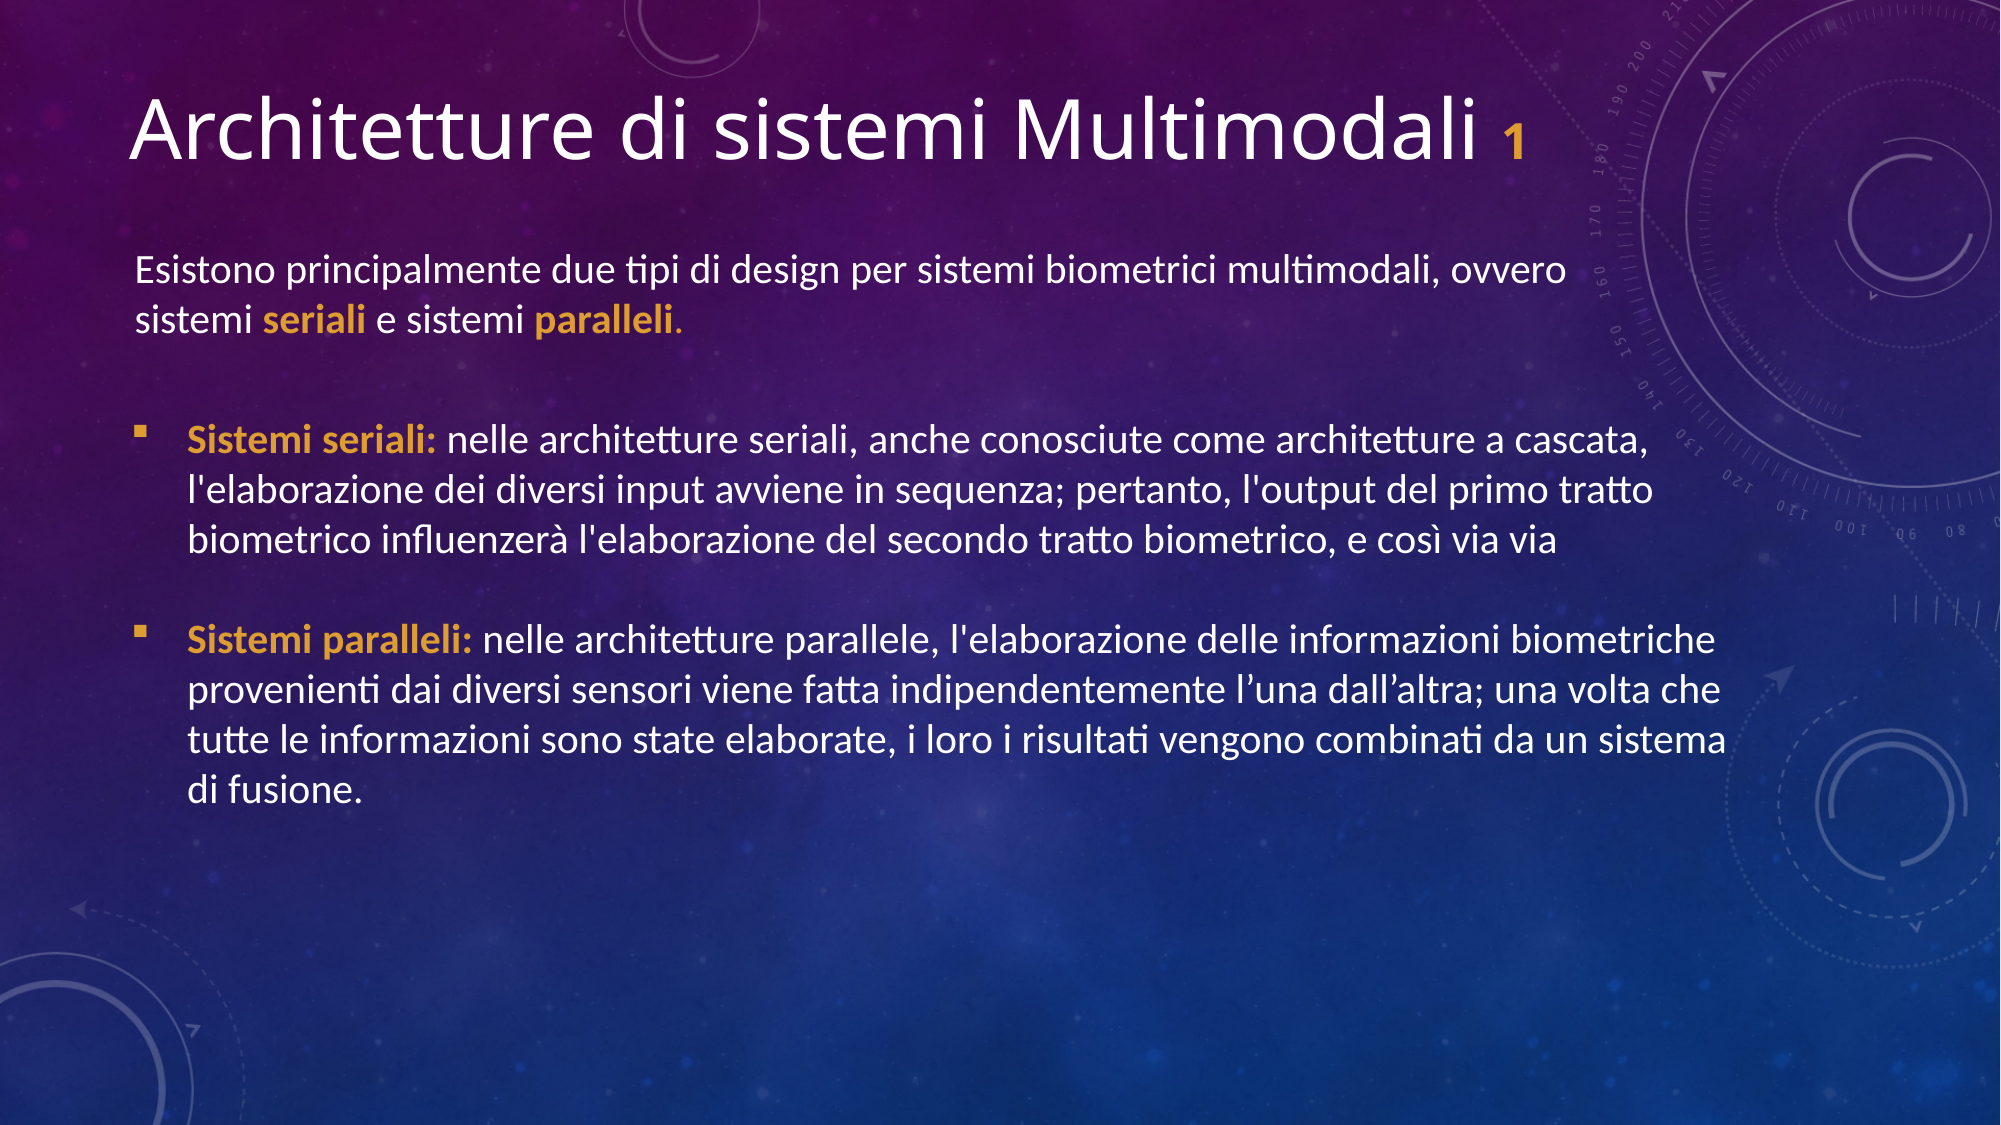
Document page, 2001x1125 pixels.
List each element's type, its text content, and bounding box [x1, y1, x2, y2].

text_box Sistemi seriali: nelle architetture seriali, anche conosciute come architetture a cascata, l'elaborazione dei diversi input avviene in sequenza; pertanto, l'output del primo tratto biometrico influenzerà l'elaborazione del secondo tratto biometrico, e così via via Sistemi paralleli: nelle architetture parallele, l'elaborazione delle informazioni biometriche provenienti dai diversi sensori viene fatta indipendentemente l’una dall’altra; una volta che tutte le informazioni sono state elaborate, i loro i risultati vengono combinati da un sistema di fusione. [115, 403, 1780, 819]
picture [0, 0, 2001, 1125]
text_box Esistono principalmente due tipi di design per sistemi biometrici multimodali, ovvero sistemi seriali e sistemi paralleli. [119, 234, 1640, 350]
text_box Architetture di sistemi Multimodali 1 [114, 68, 1778, 184]
